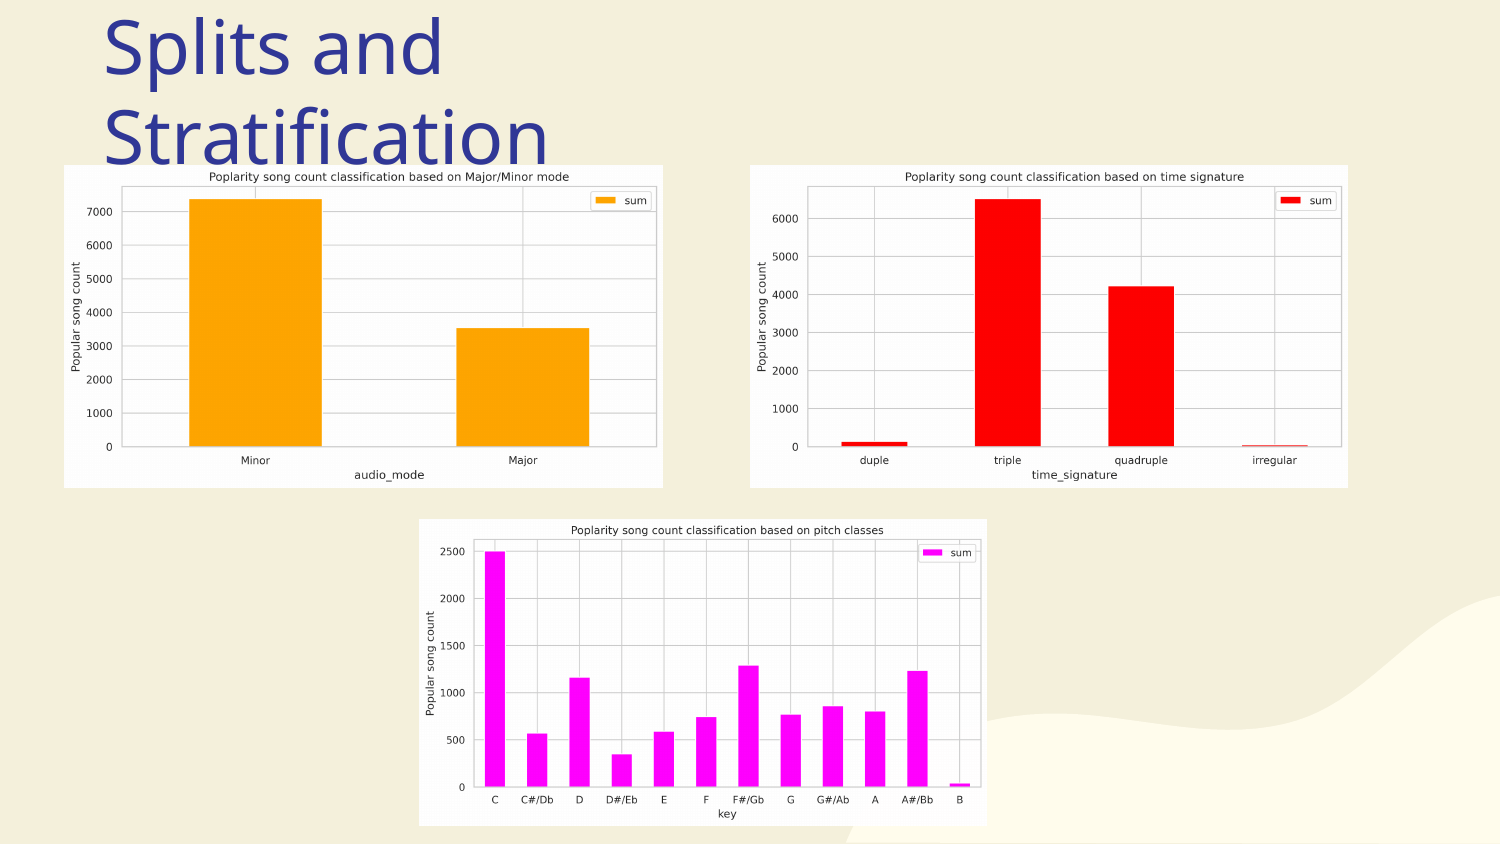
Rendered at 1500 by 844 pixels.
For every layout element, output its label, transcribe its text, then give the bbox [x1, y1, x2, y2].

title Splits and Stratification [88, 45, 832, 134]
picture [418, 519, 987, 826]
picture [64, 165, 663, 489]
picture [749, 165, 1348, 489]
